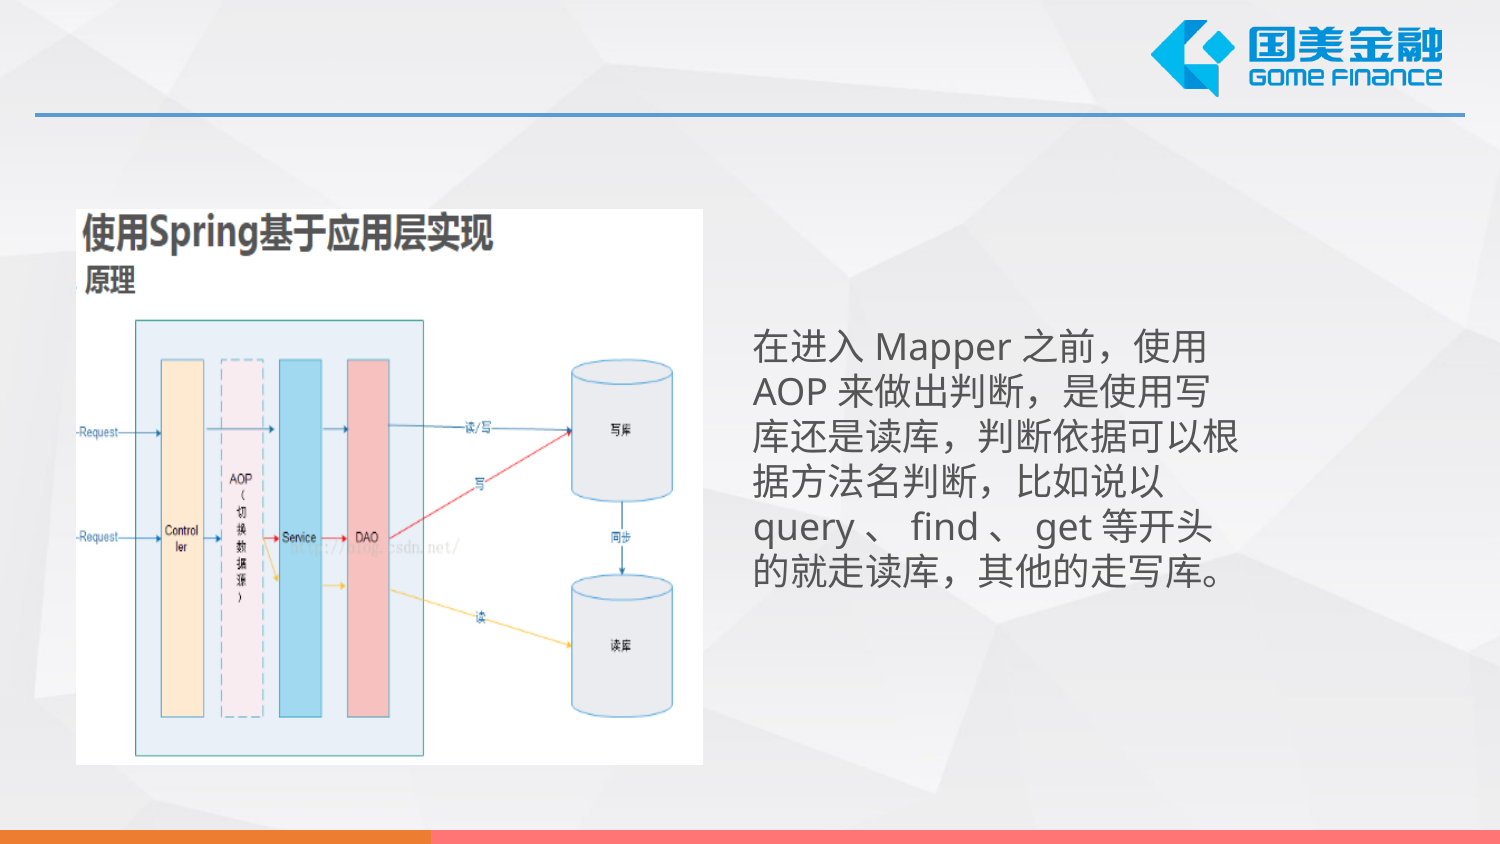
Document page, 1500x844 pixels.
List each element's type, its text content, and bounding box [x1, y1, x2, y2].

picture [0, 0, 1500, 830]
text_box 在进入Mapper之前，使用AOP来做出判断，是使用写库还是读库，判断依据可以根据方法名判断，比如说以query、find、get等开头的就走读库，其他的走写库。 [738, 315, 1258, 601]
